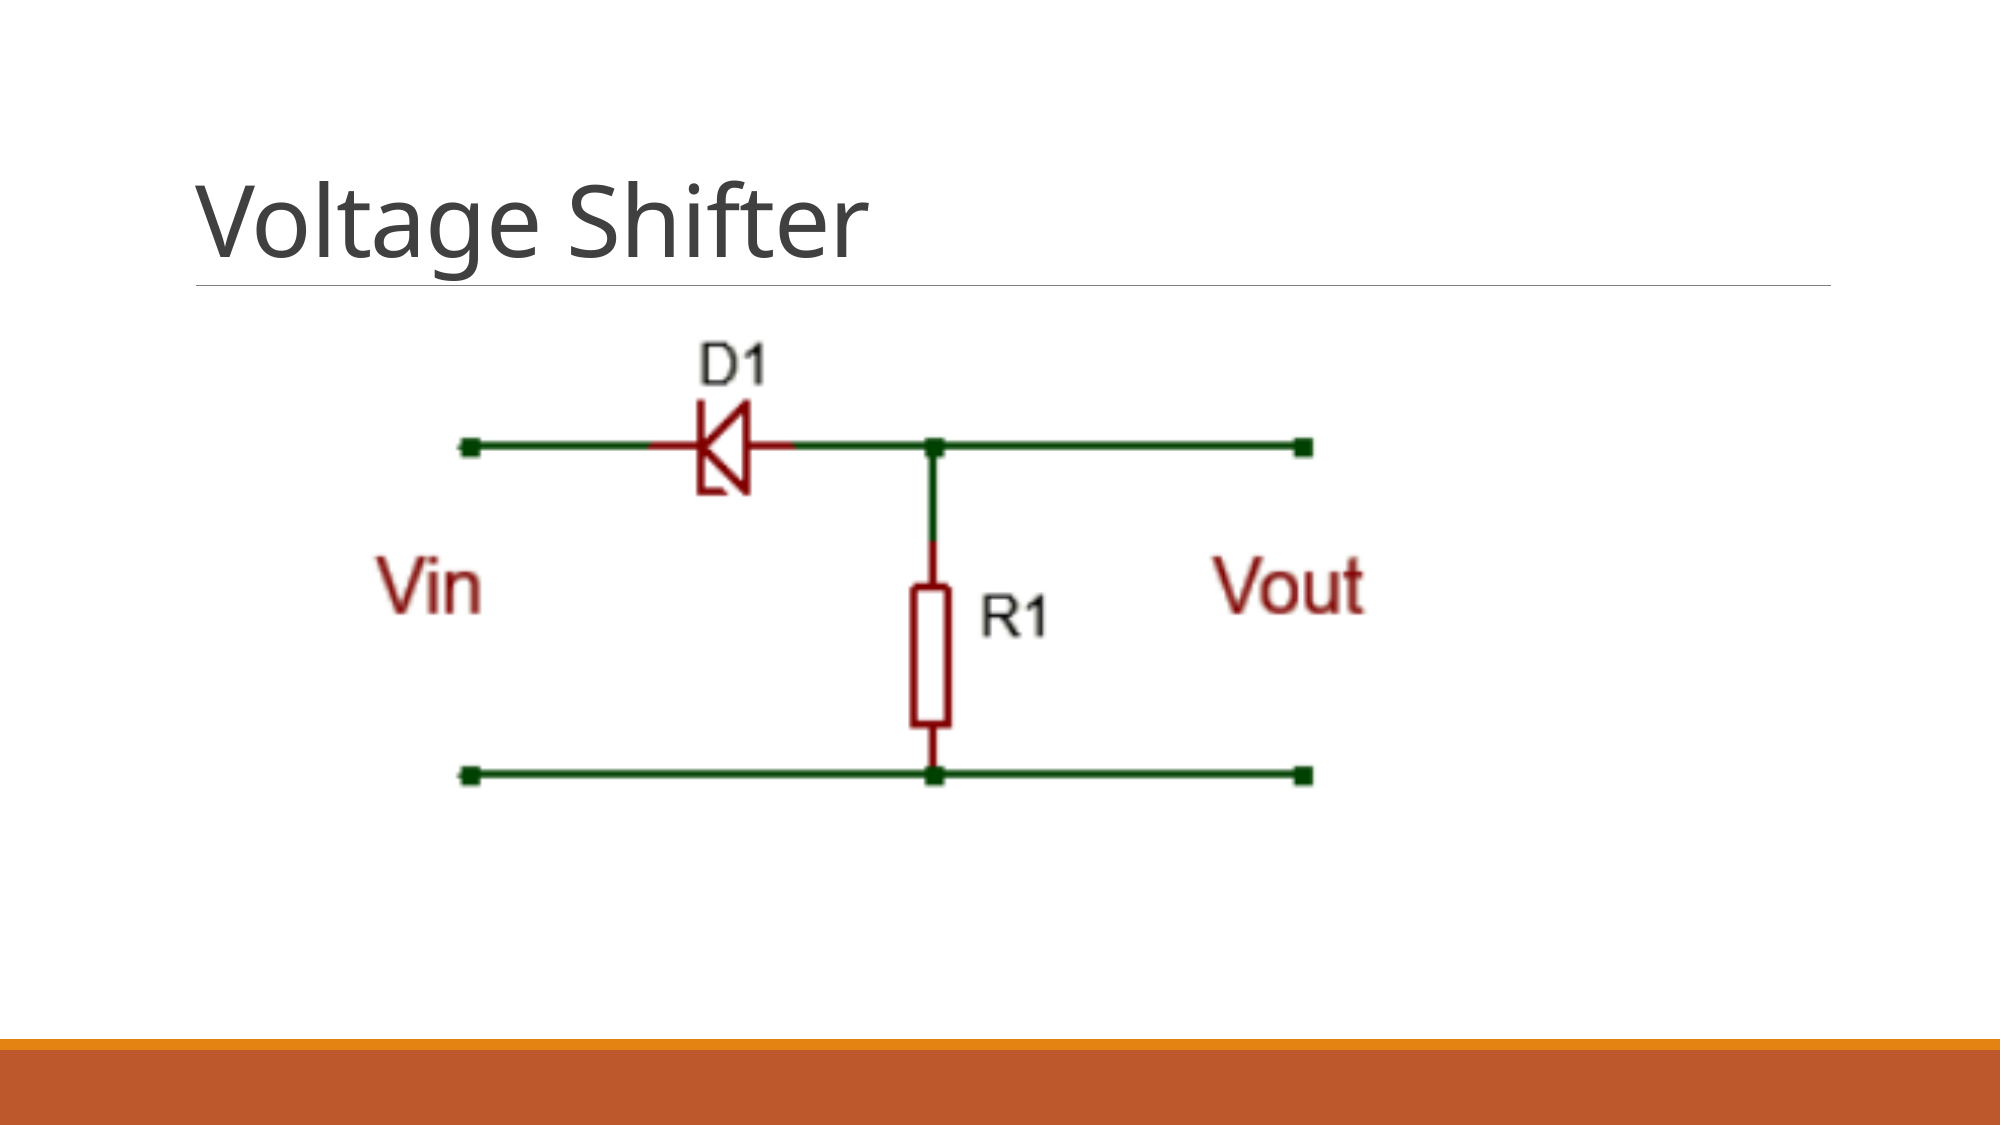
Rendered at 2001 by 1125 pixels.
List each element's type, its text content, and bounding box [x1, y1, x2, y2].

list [342, 305, 1385, 820]
title Voltage Shifter [180, 47, 1830, 285]
